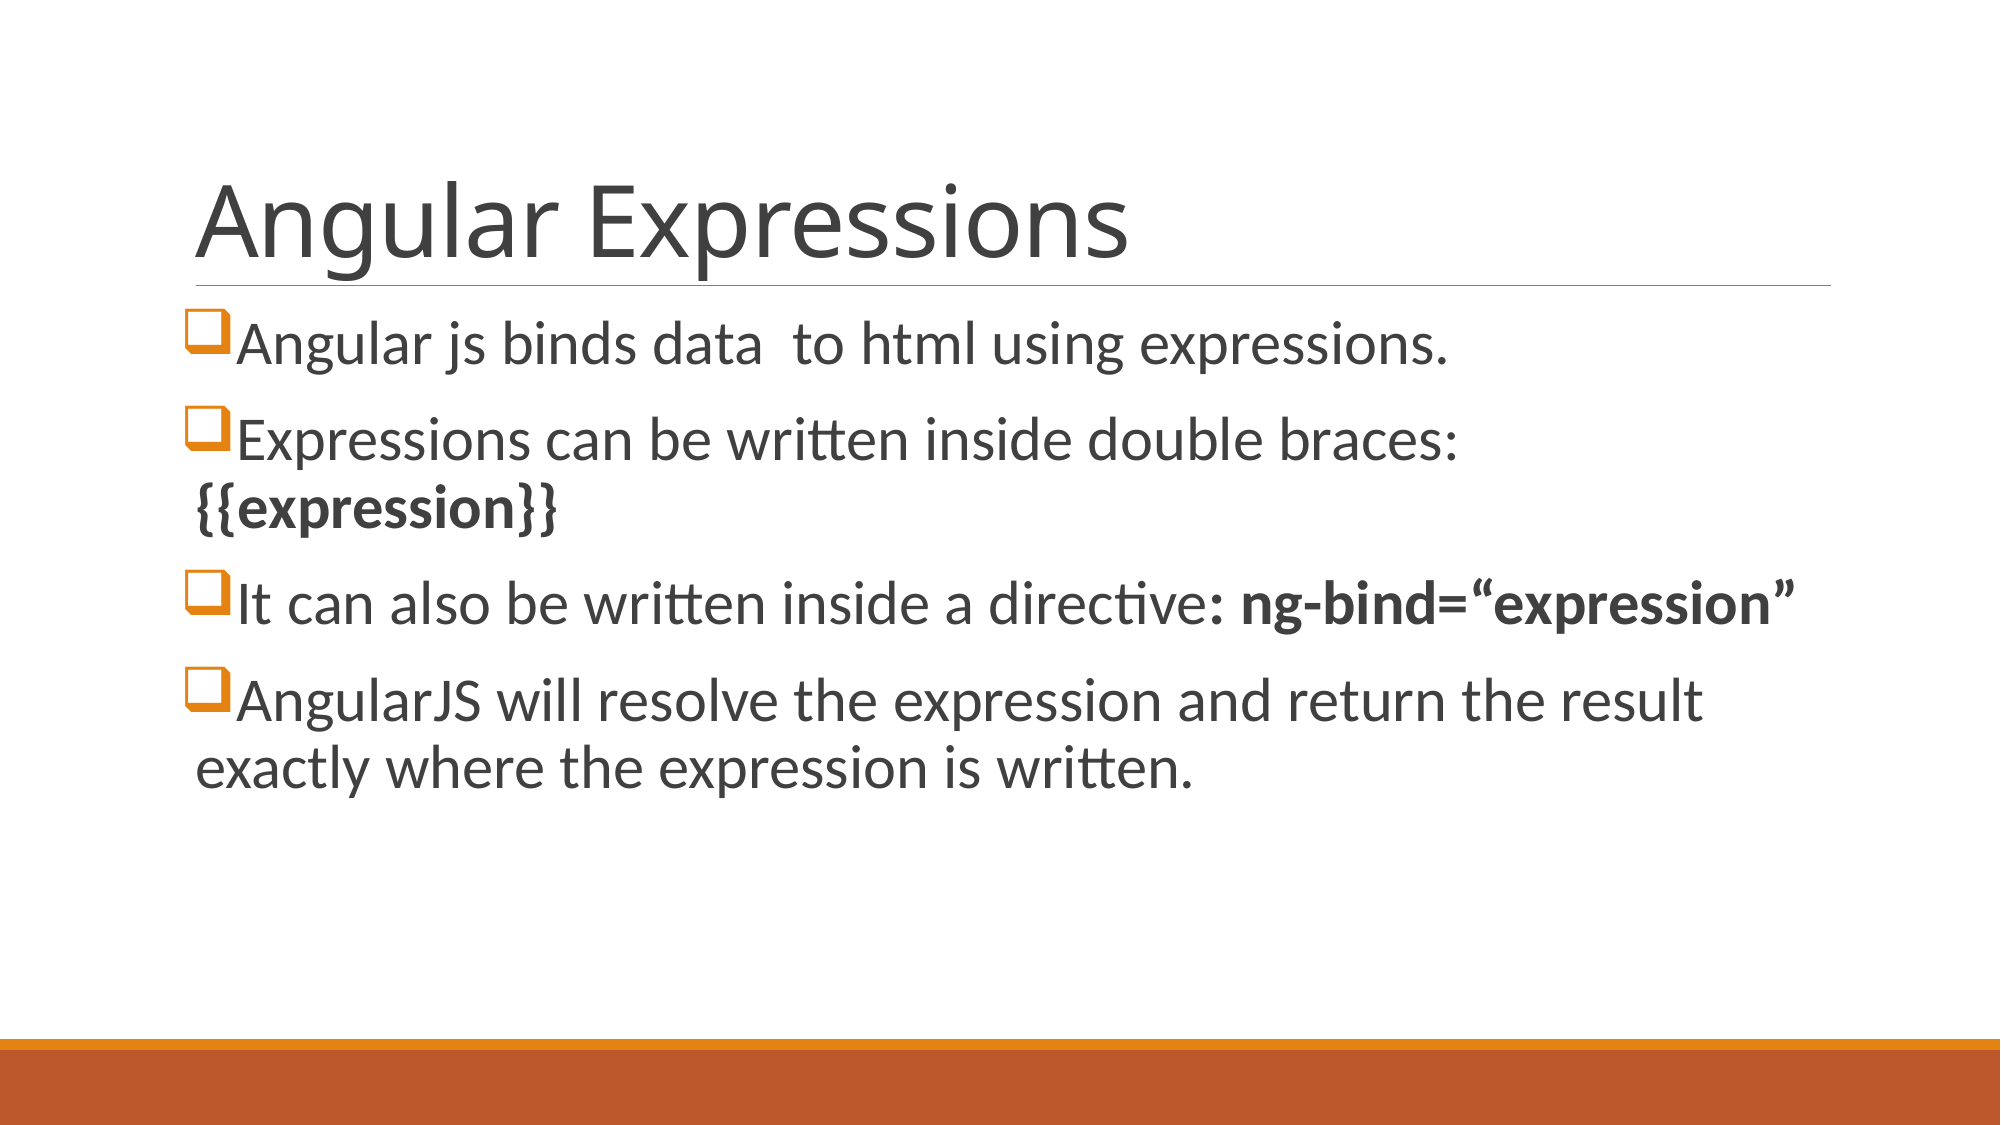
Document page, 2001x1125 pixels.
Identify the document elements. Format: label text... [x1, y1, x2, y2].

list Angular js binds data to html using expressions. Expressions can be written inside double braces: {{expression}} It can also be written inside a directive: ng-bind=“expression” AngularJS will resolve the expression and return the result exactly where the expression is written. [180, 302, 1830, 963]
title Angular Expressions [180, 47, 1830, 285]
